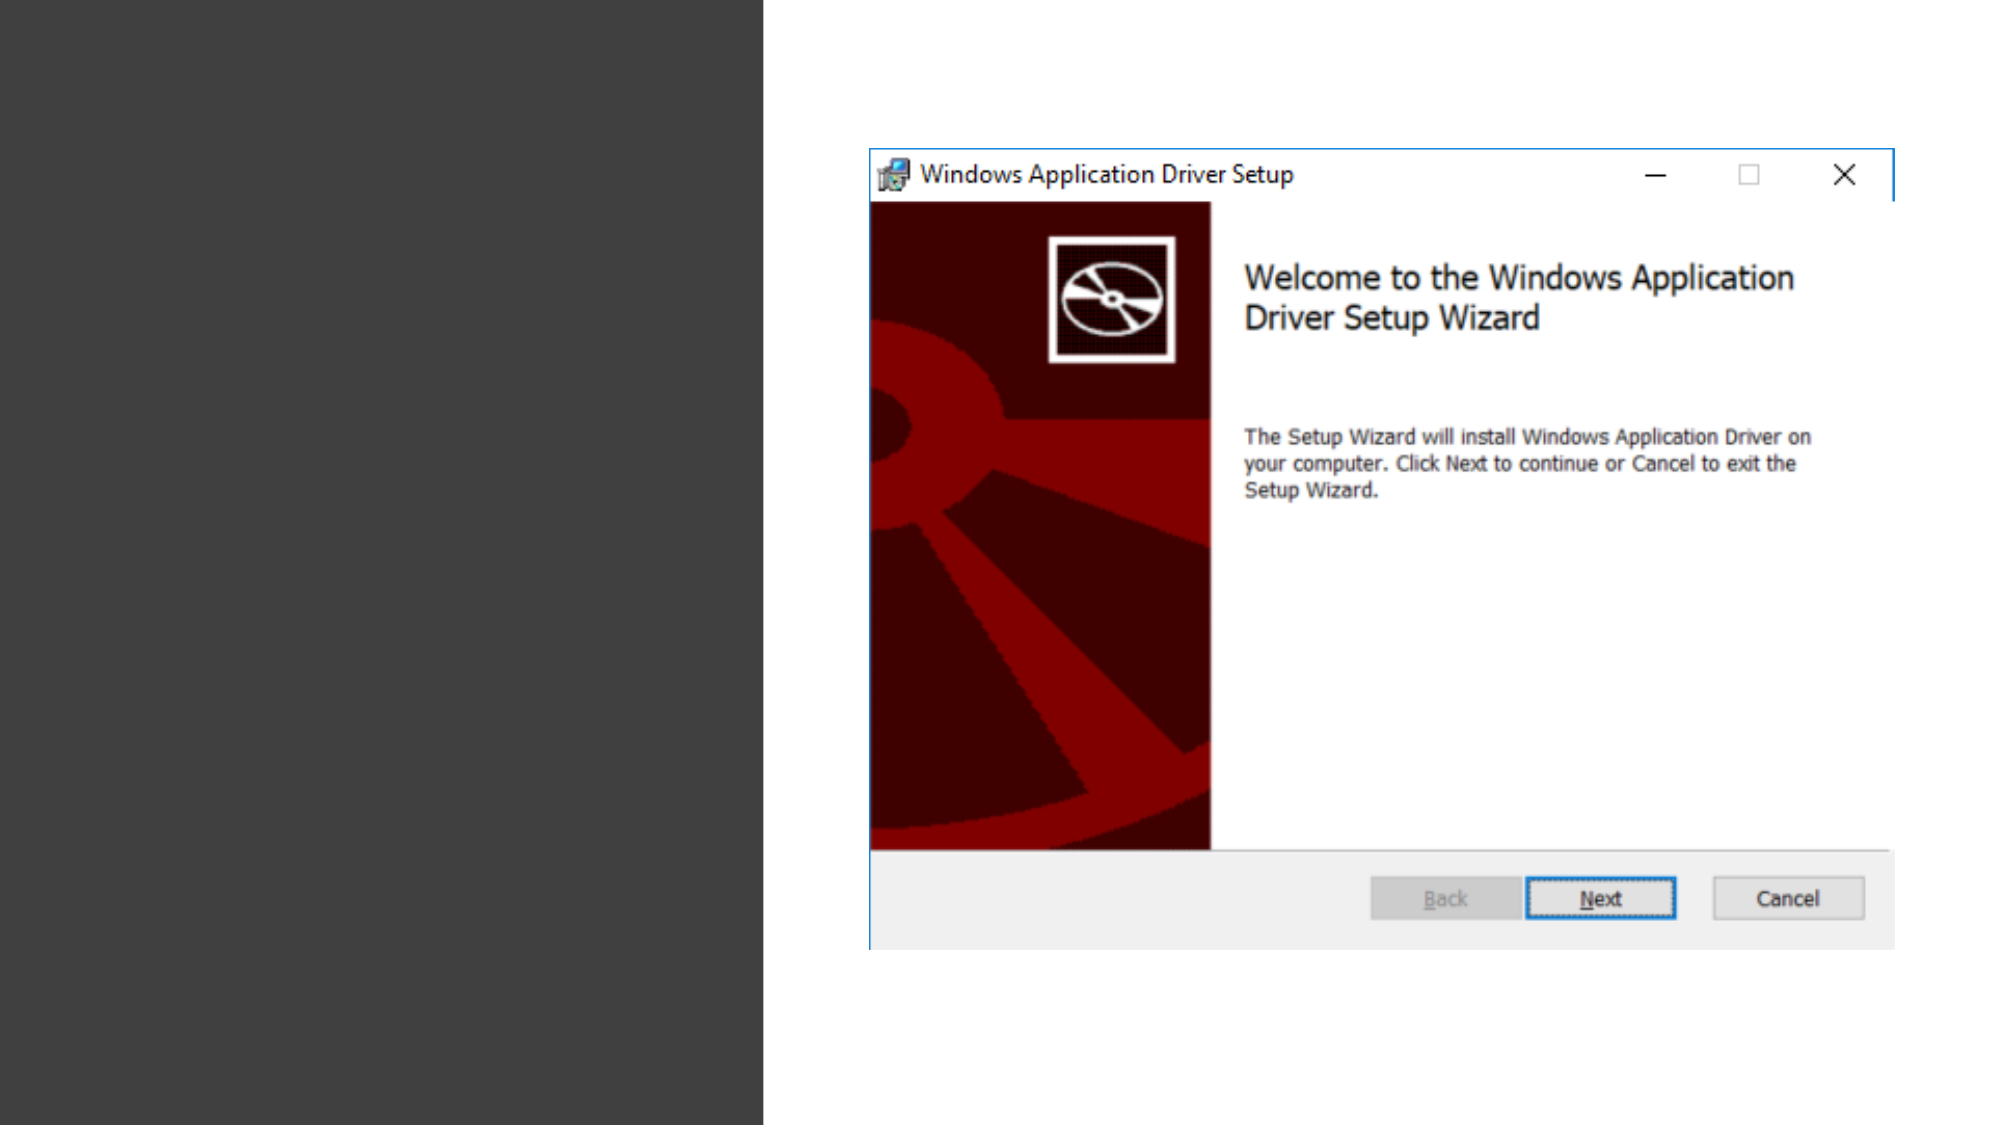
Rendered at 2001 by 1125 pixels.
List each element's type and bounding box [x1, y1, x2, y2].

picture [869, 148, 1895, 950]
text_box [0, 0, 764, 1125]
